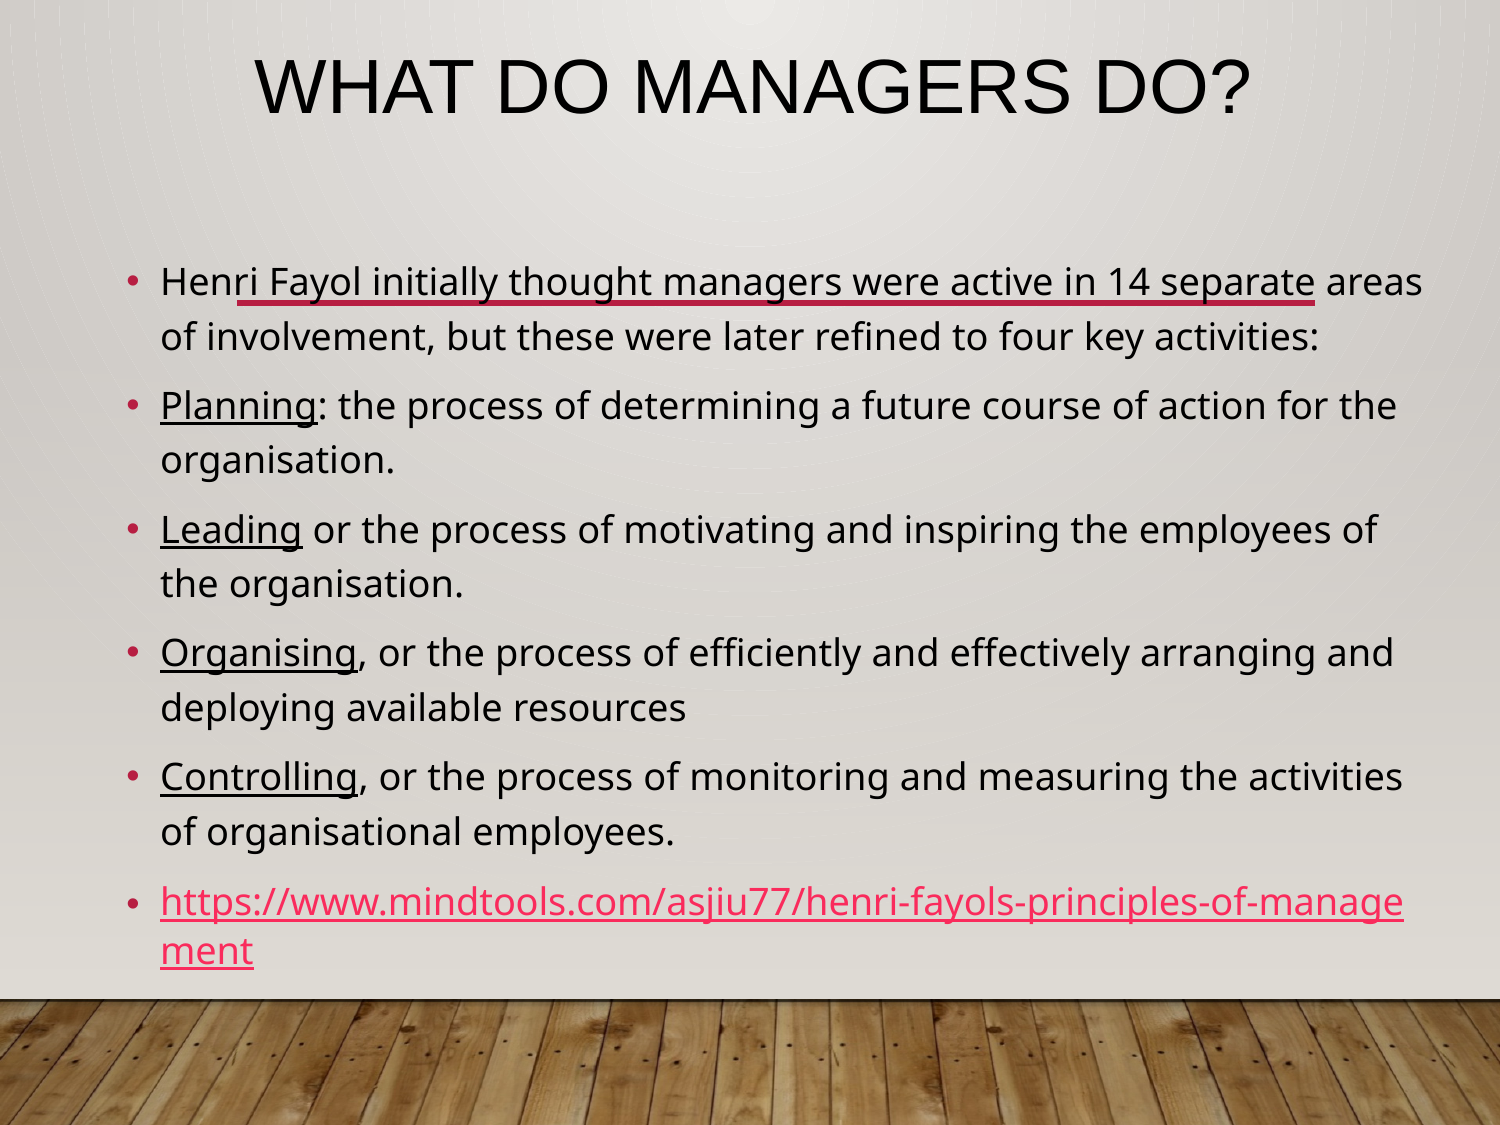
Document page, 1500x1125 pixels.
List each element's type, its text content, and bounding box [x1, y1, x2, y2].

picture [0, 999, 1500, 1125]
list Henri Fayol initially thought managers were active in 14 separate areas of involvement, but these were later refined to four key activities: Planning: the process of determining a future course of action for the organisation. Leading or the process of motivating and inspiring the employees of the organisation. Organising, or the process of efficiently and effectively arranging and deploying available resources Controlling, or the process of monitoring and measuring the activities of organisational employees. https://www.mindtools.com/asjiu77/henri-fayols-principles-of-management [111, 240, 1446, 955]
title What do managers do? [214, 39, 1293, 212]
